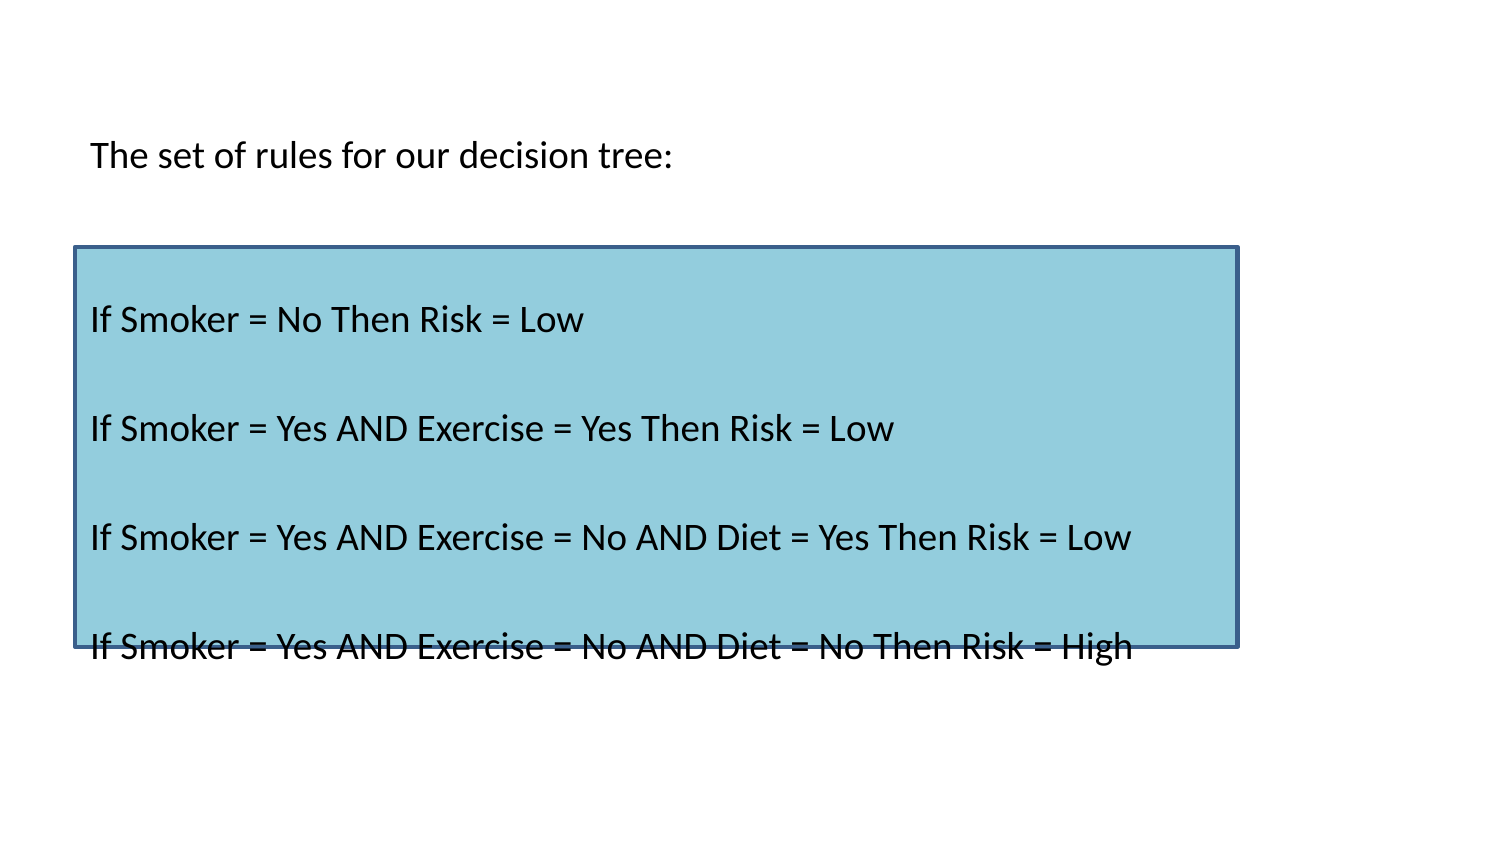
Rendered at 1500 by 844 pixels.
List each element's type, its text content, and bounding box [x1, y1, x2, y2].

list The set of rules for our decision tree: If Smoker = No Then Risk = Low If Smoker = Yes AND Exercise = Yes Then Risk = Low If Smoker = Yes AND Exercise = No AND Diet = Yes Then Risk = Low If Smoker = Yes AND Exercise = No AND Diet = No Then Risk = High [75, 121, 1425, 679]
